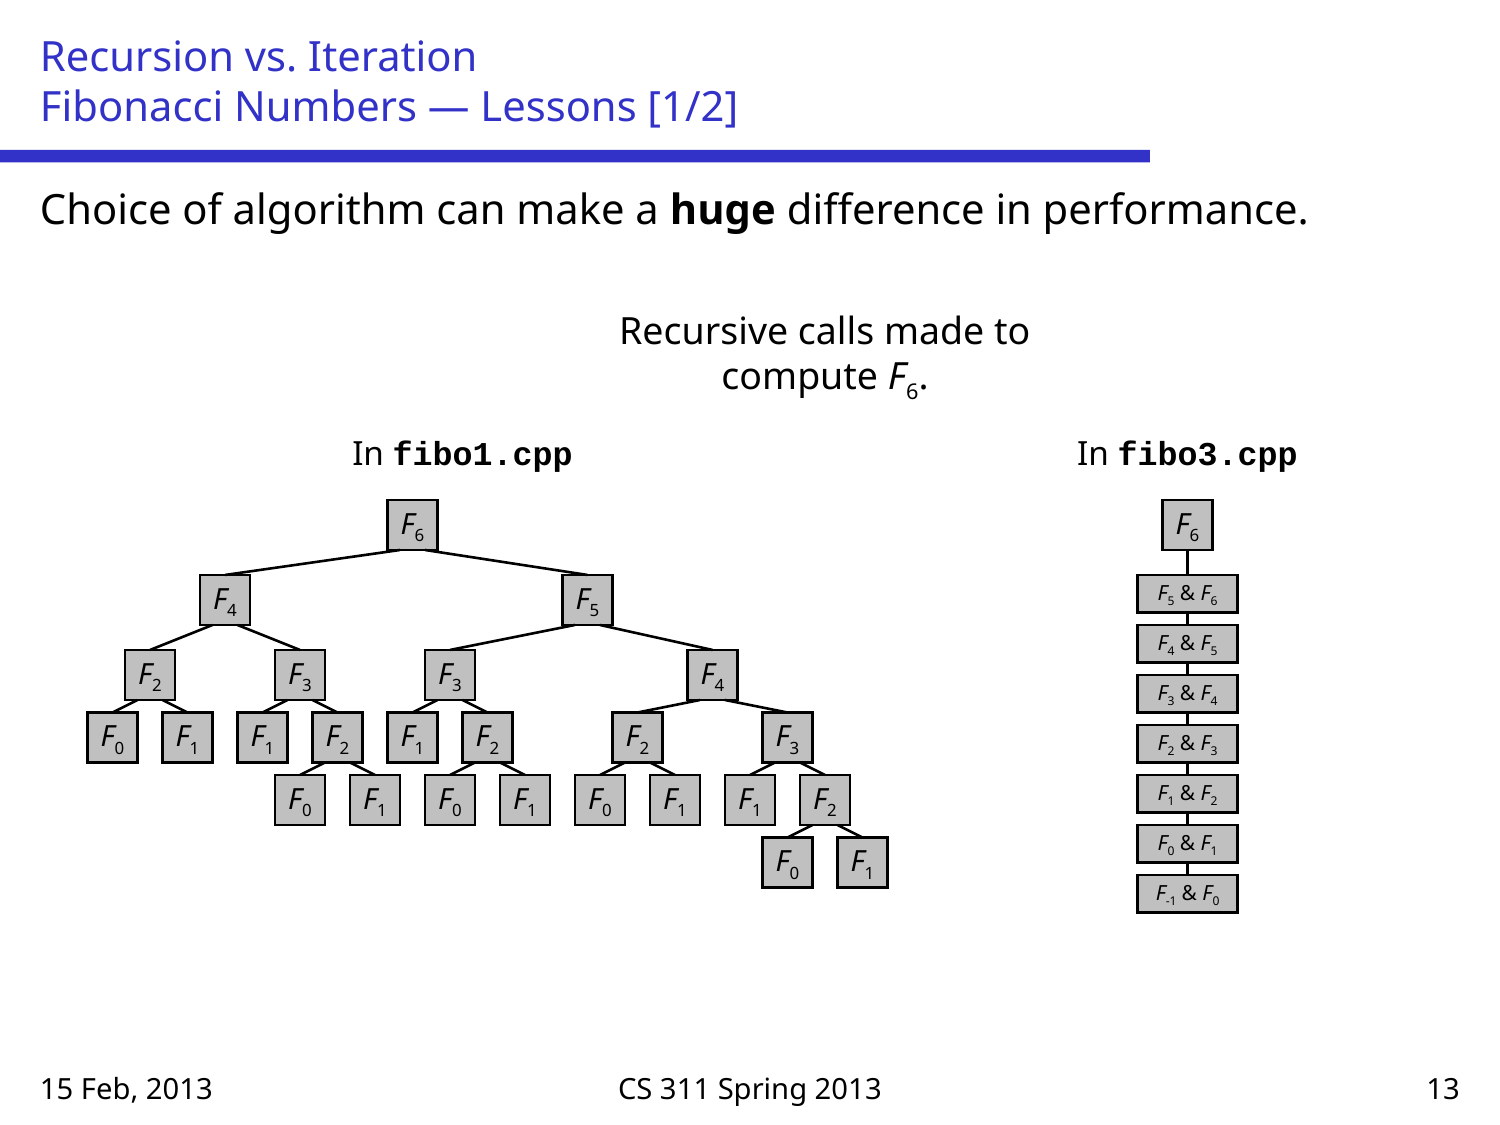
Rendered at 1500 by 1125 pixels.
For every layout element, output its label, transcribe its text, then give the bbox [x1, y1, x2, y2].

text_box F1 [350, 774, 400, 825]
text_box F3 & F4 [1137, 675, 1238, 713]
text_box F0 [575, 774, 625, 825]
text_box F0 [762, 837, 813, 888]
slide_number 13 [1125, 1062, 1475, 1113]
text_box F1 [650, 774, 700, 825]
text_box F6 [387, 500, 438, 550]
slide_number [24, 1062, 375, 1113]
text_box F0 & F1 [1137, 825, 1238, 863]
text_box F3 [762, 712, 813, 763]
text_box Recursive calls made to compute F6. [587, 299, 1063, 411]
text_box F1 [725, 774, 775, 825]
text_box F2 [312, 712, 363, 763]
text_box F5 & F6 [1137, 575, 1238, 613]
text_box F4 & F5 [1137, 624, 1238, 663]
text_box F0 [275, 774, 325, 825]
text_box F3 [425, 650, 475, 700]
text_box F1 & F2 [1137, 774, 1238, 813]
text_box F2 [125, 650, 175, 700]
text_box F2 [462, 712, 513, 763]
footer CS 311 Spring 2013 [387, 1062, 1113, 1113]
text_box F1 [237, 712, 288, 763]
text_box F4 [687, 650, 738, 700]
text_box F1 [500, 774, 550, 825]
text_box F1 [162, 712, 213, 763]
text_box In fibo1.cpp [312, 424, 613, 480]
text_box F1 [387, 712, 438, 763]
text_box F0 [425, 774, 475, 825]
text_box F2 [800, 774, 850, 825]
text_box F0 [87, 712, 138, 763]
text_box F-1 & F0 [1137, 875, 1238, 913]
text_box F4 [200, 575, 250, 625]
text_box F1 [837, 837, 888, 888]
title Recursion vs. Iteration Fibonacci Numbers — Lessons [1/2] [24, 24, 1475, 138]
list Choice of algorithm can make a huge difference in performance. As we will see, data structures can make a similar difference. [24, 174, 1475, 1050]
text_box F2 [612, 712, 663, 763]
text_box In fibo3.cpp [1037, 424, 1338, 480]
text_box F3 [275, 650, 325, 700]
text_box F5 [562, 575, 613, 625]
text_box F6 [1162, 500, 1213, 550]
text_box F2 & F3 [1137, 725, 1238, 763]
